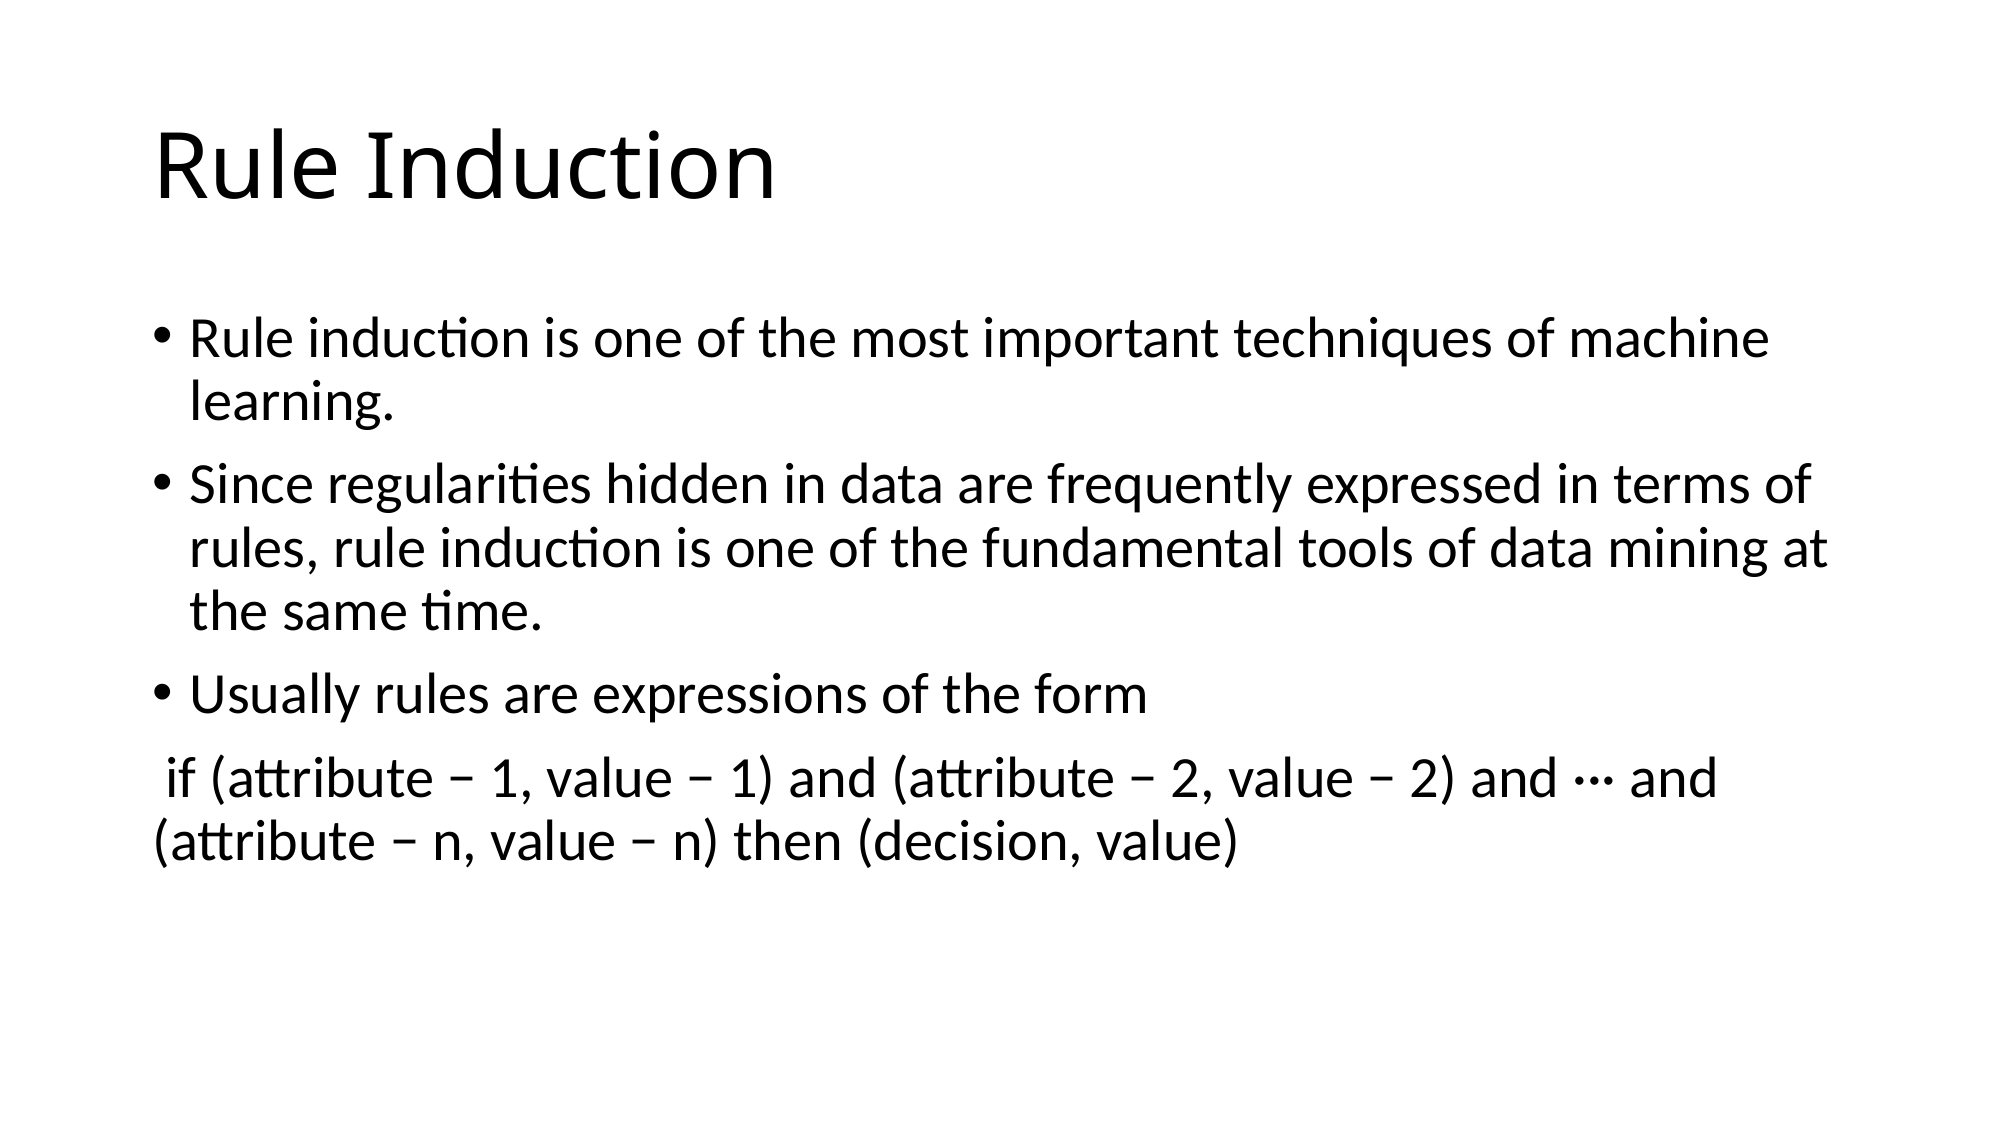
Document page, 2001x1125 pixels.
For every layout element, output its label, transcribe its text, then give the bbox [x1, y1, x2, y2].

title Rule Induction [137, 59, 1863, 278]
list Rule induction is one of the most important techniques of machine learning. Since regularities hidden in data are frequently expressed in terms of rules, rule induction is one of the fundamental tools of data mining at the same time. Usually rules are expressions of the form if (attribute − 1, value − 1) and (attribute − 2, value − 2) and ··· and (attribute − n, value − n) then (decision, value) [137, 299, 1863, 1014]
